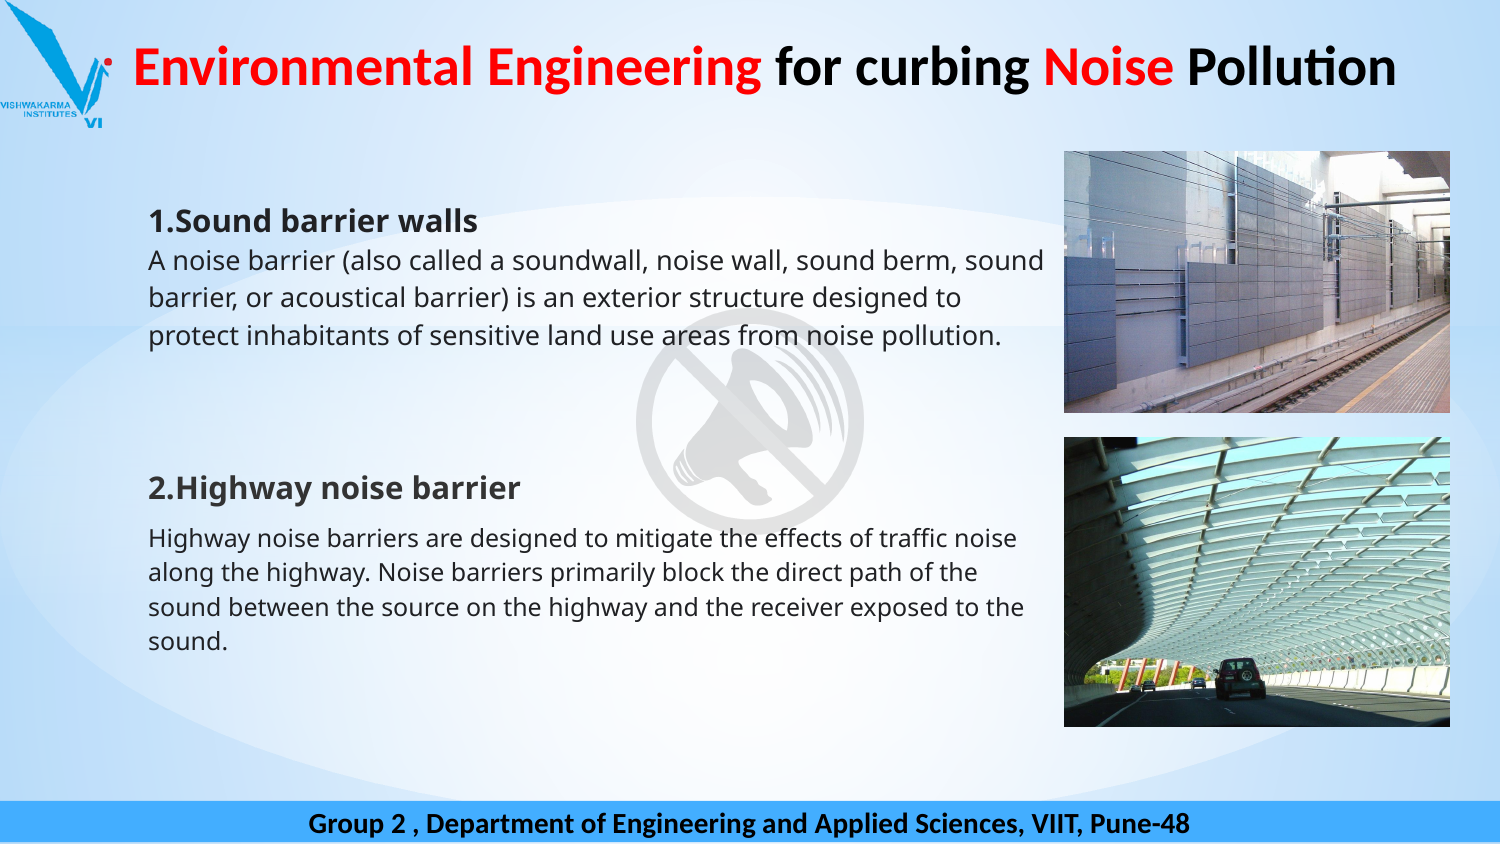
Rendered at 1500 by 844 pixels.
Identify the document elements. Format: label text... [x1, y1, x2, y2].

picture [1064, 437, 1451, 728]
picture [0, 0, 120, 135]
picture [636, 308, 864, 536]
picture [1064, 151, 1451, 414]
text_box 1.Sound barrier walls A noise barrier (also called a soundwall, noise wall, sound berm, sound barrier, or acoustical barrier) is an exterior structure designed to protect inhabitants of sensitive land use areas from noise pollution. 2.Highway noise barrier Highway noise barriers are designed to mitigate the effects of traffic noise along the highway. Noise barriers primarily block the direct path of the sound between the source on the highway and the receiver exposed to the sound. [133, 174, 1065, 706]
text_box Group 2 , Department of Engineering and Applied Sciences, VIIT, Pune-48 [0, 800, 1500, 843]
text_box Environmental Engineering for curbing Noise Pollution [124, 7, 1413, 127]
